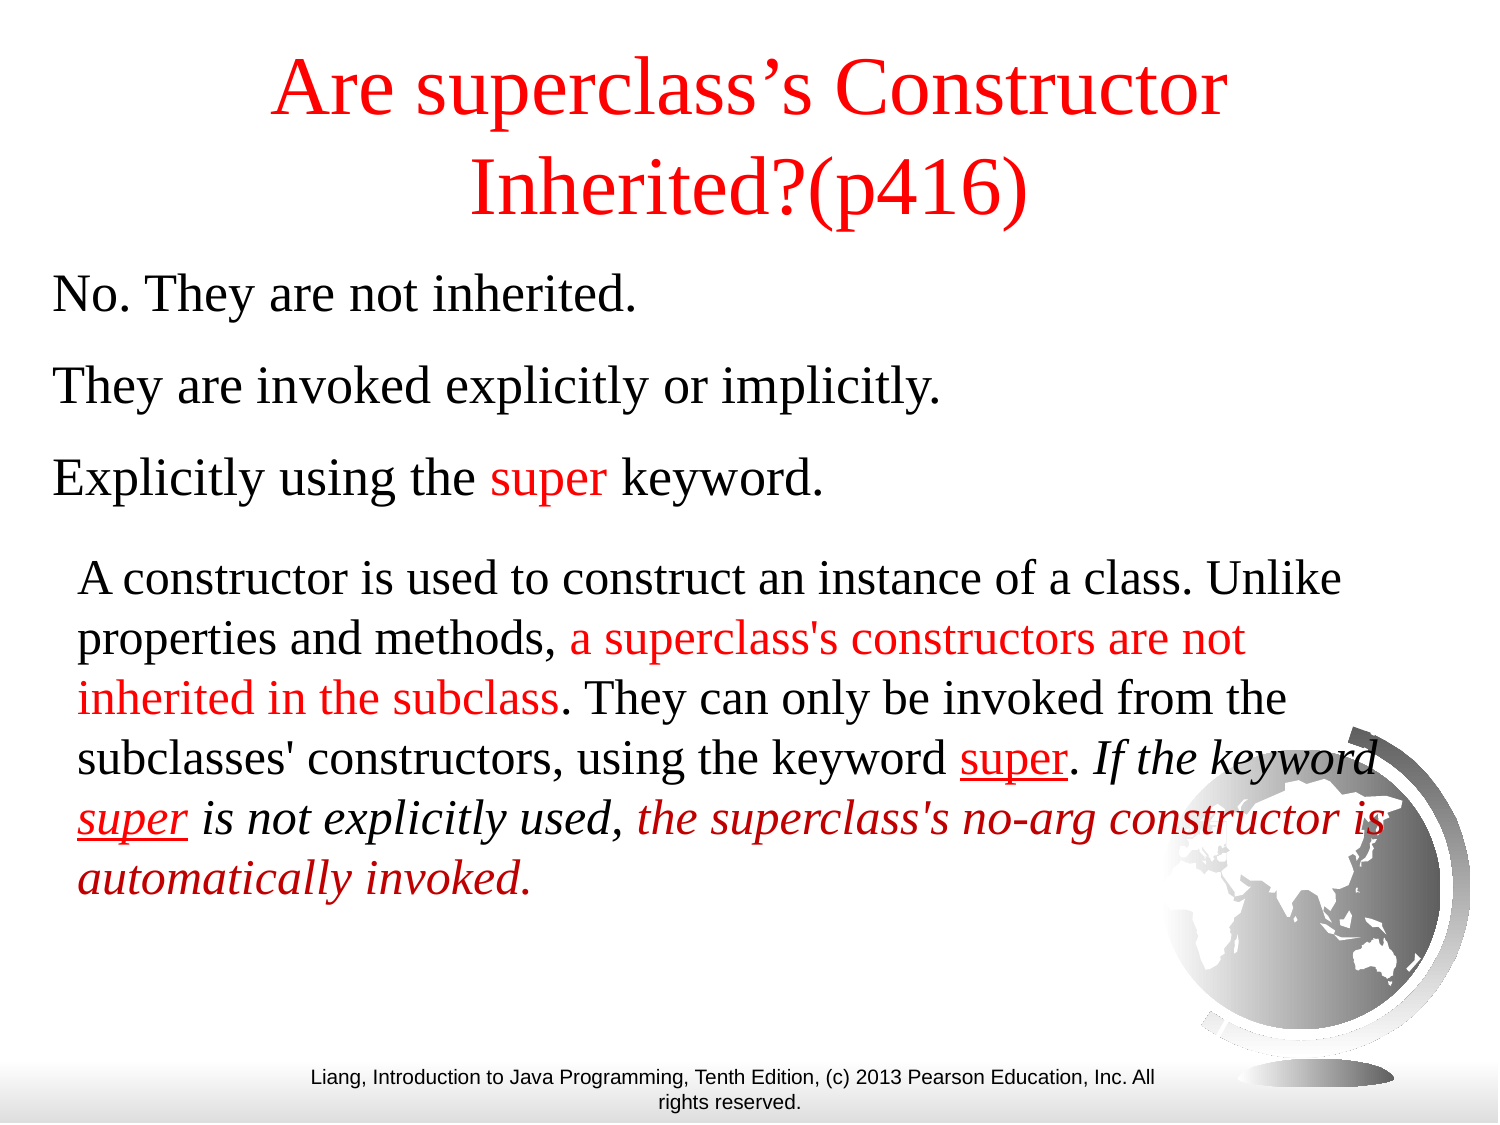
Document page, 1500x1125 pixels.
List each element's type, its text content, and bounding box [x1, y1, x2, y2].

text_box A constructor is used to construct an instance of a class. Unlike properties and methods, a superclass's constructors are not inherited in the subclass. They can only be invoked from the subclasses' constructors, using the keyword super. If the keyword super is not explicitly used, the superclass's no-arg constructor is automatically invoked. [62, 537, 1413, 913]
text_box No. They are not inherited. They are invoked explicitly or implicitly. Explicitly using the super keyword. [37, 249, 1463, 514]
title Are superclass’s Constructor Inherited?(p416) [112, 75, 1388, 188]
slide_number [1074, 1049, 1388, 1125]
